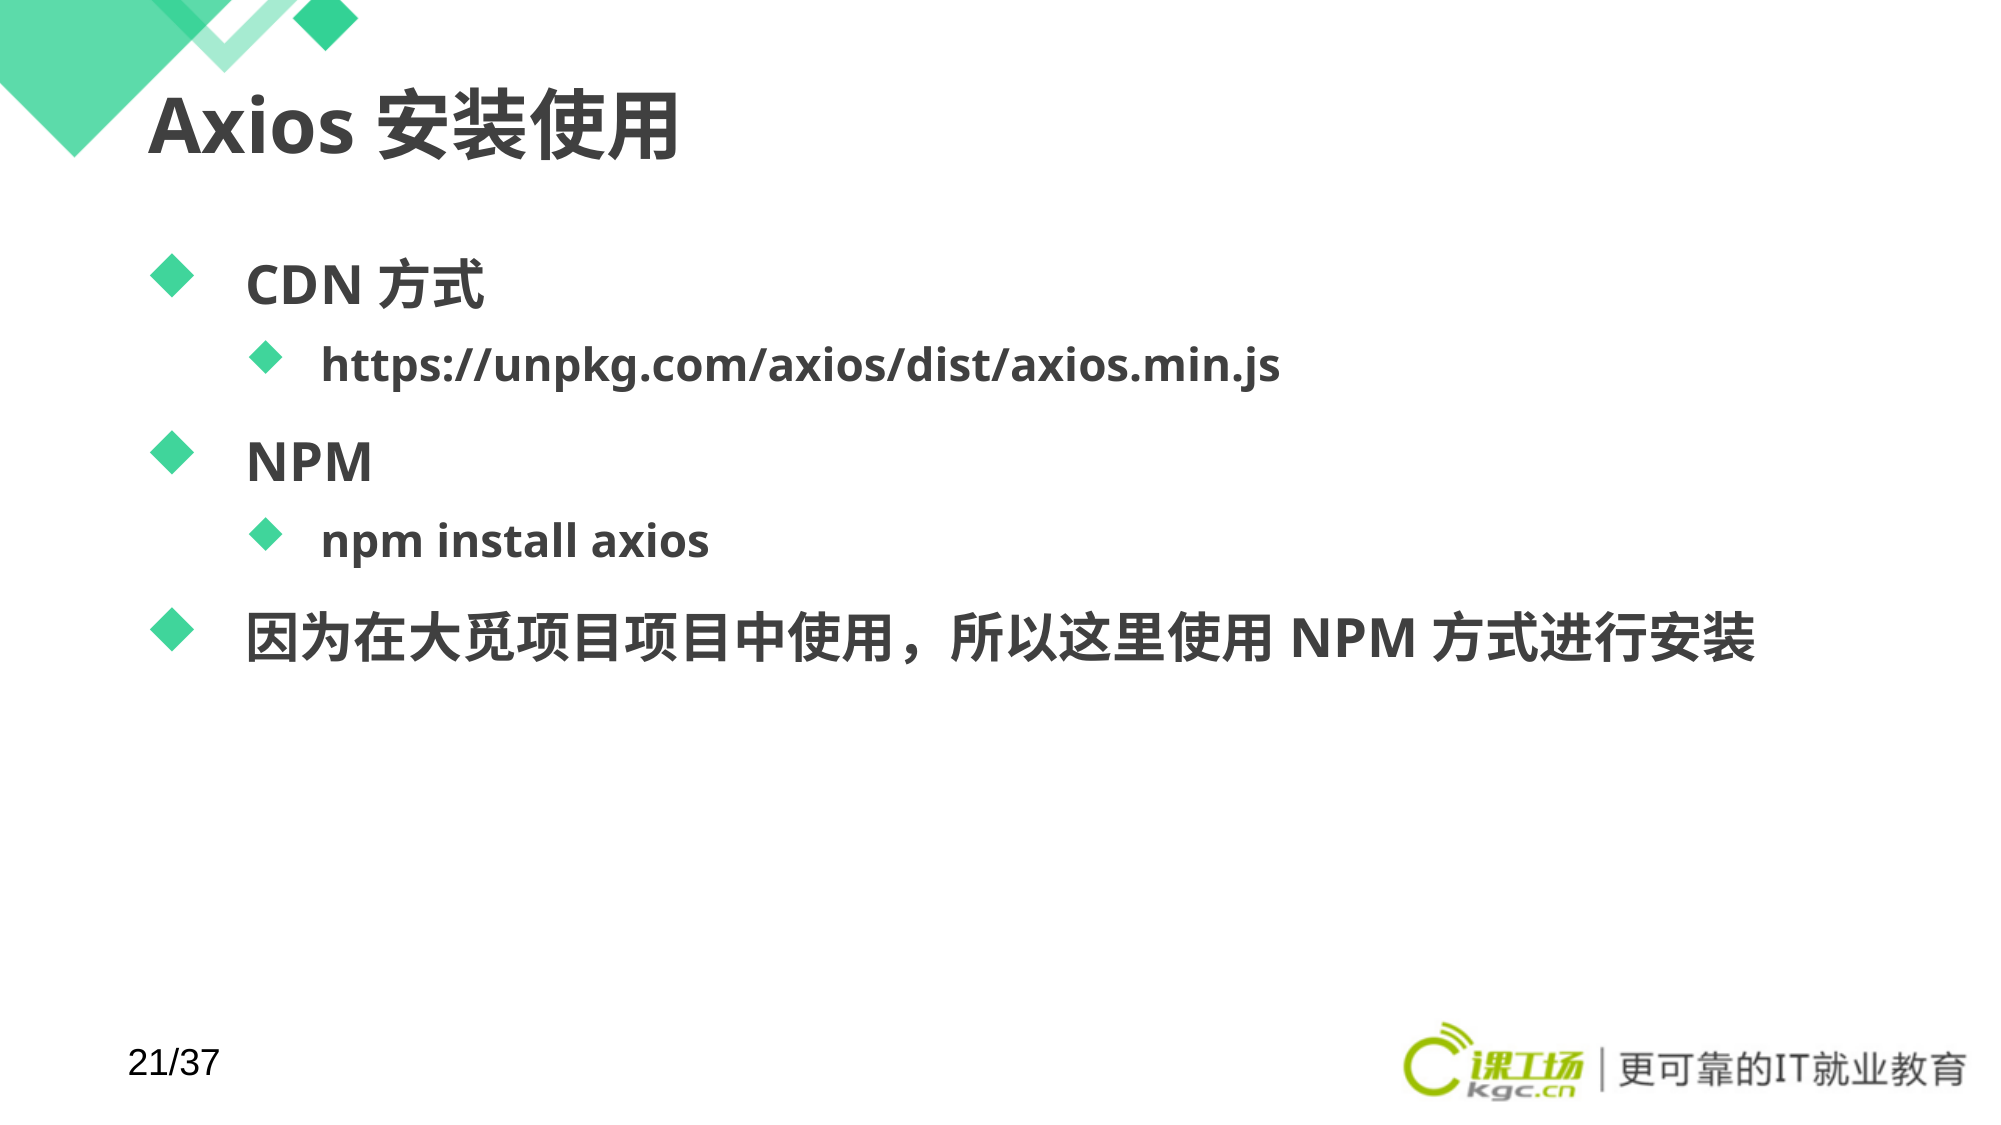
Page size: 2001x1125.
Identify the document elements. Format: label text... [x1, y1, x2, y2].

title Axios安装使用 [129, 45, 1692, 201]
list CDN方式 https://unpkg.com/axios/dist/axios.min.js NPM npm install axios 因为在大觅项目项目中使用，所以这里使用NPM方式进行安装 [126, 214, 1880, 1006]
picture [0, 0, 2000, 1125]
